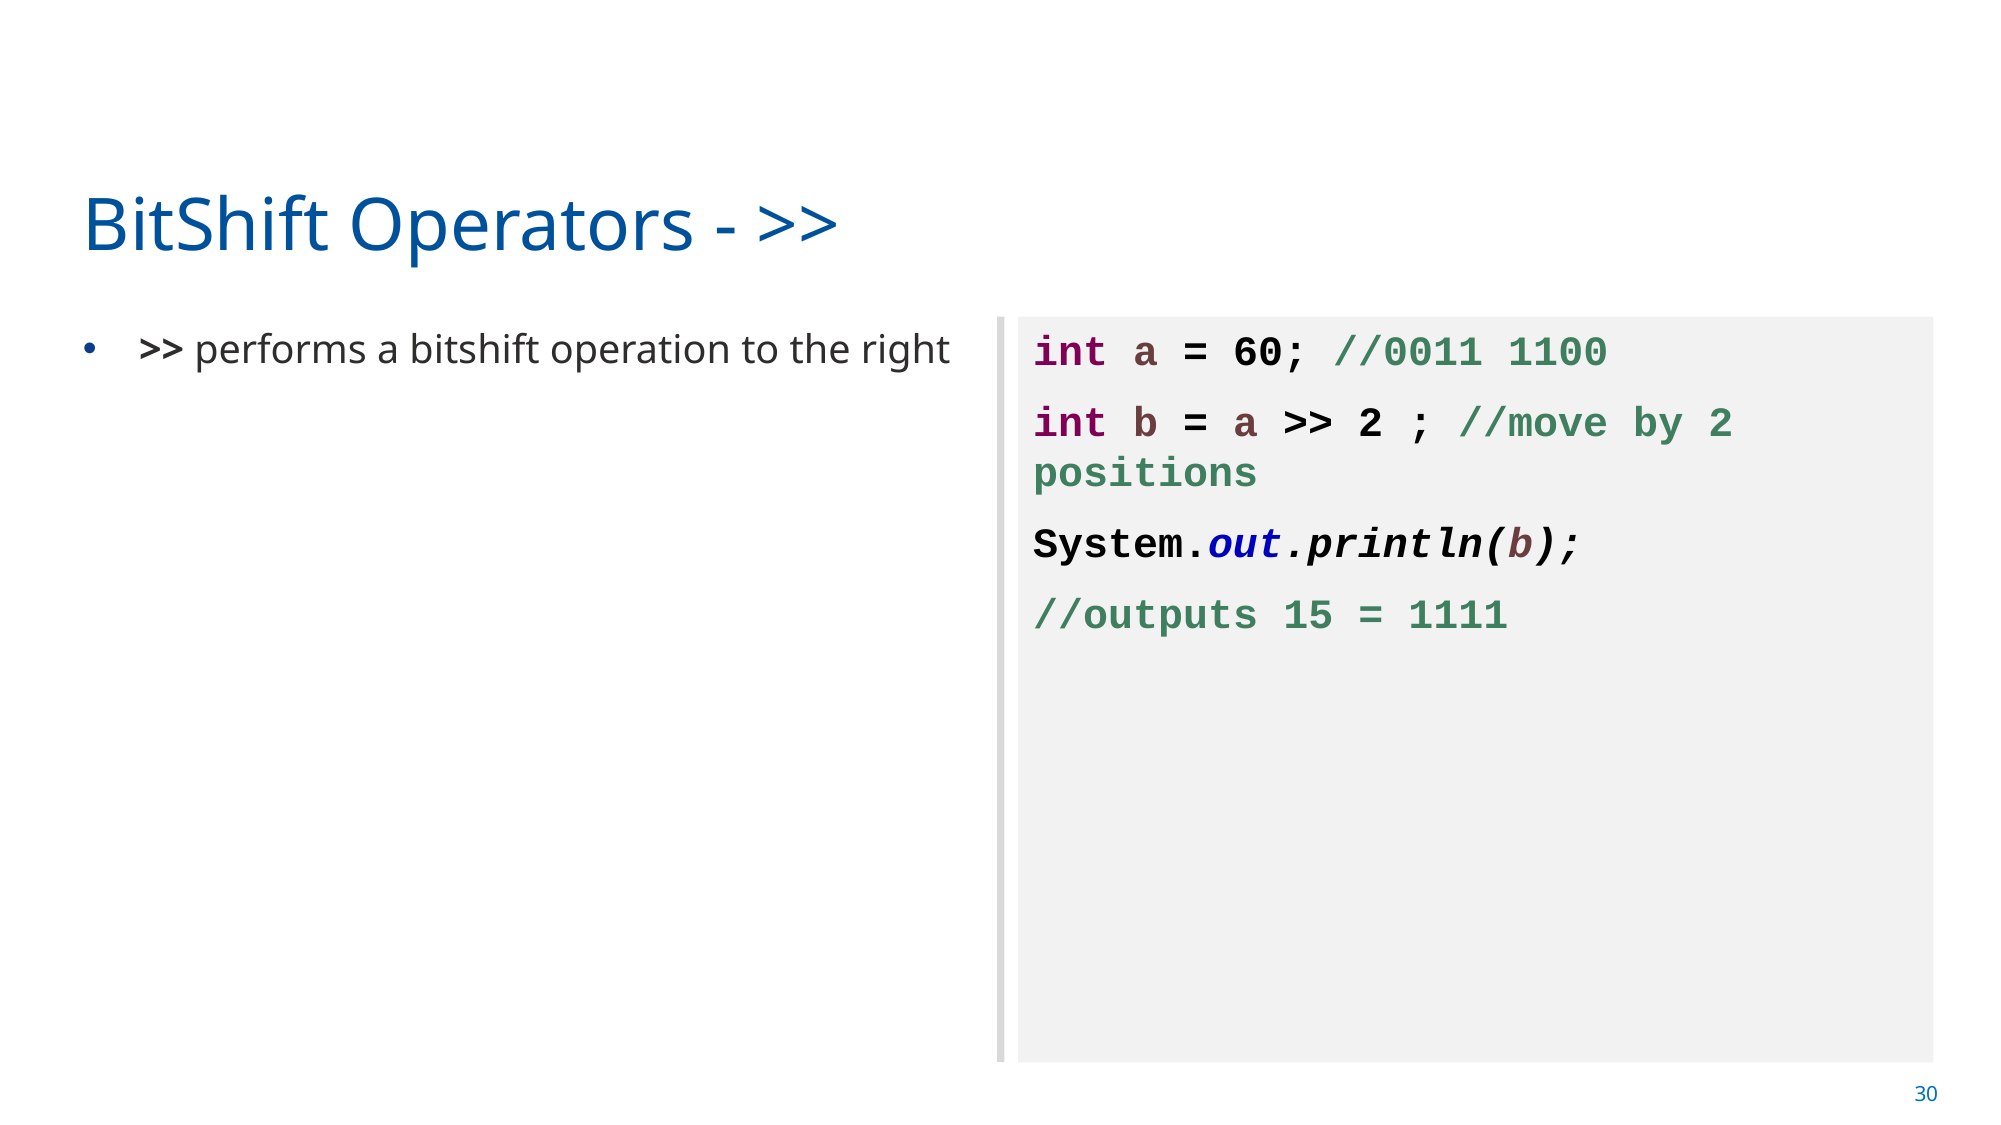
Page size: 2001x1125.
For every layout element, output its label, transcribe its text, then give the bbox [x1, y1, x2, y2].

title BitShift Operators - >> [67, 170, 1565, 273]
list >> performs a bitshift operation to the right [67, 316, 984, 1063]
list int a = 60; //0011 1100 int b = a >> 2 ; //move by 2 positions System.out.println(b); //outputs 15 = 1111 [1018, 316, 1934, 1063]
